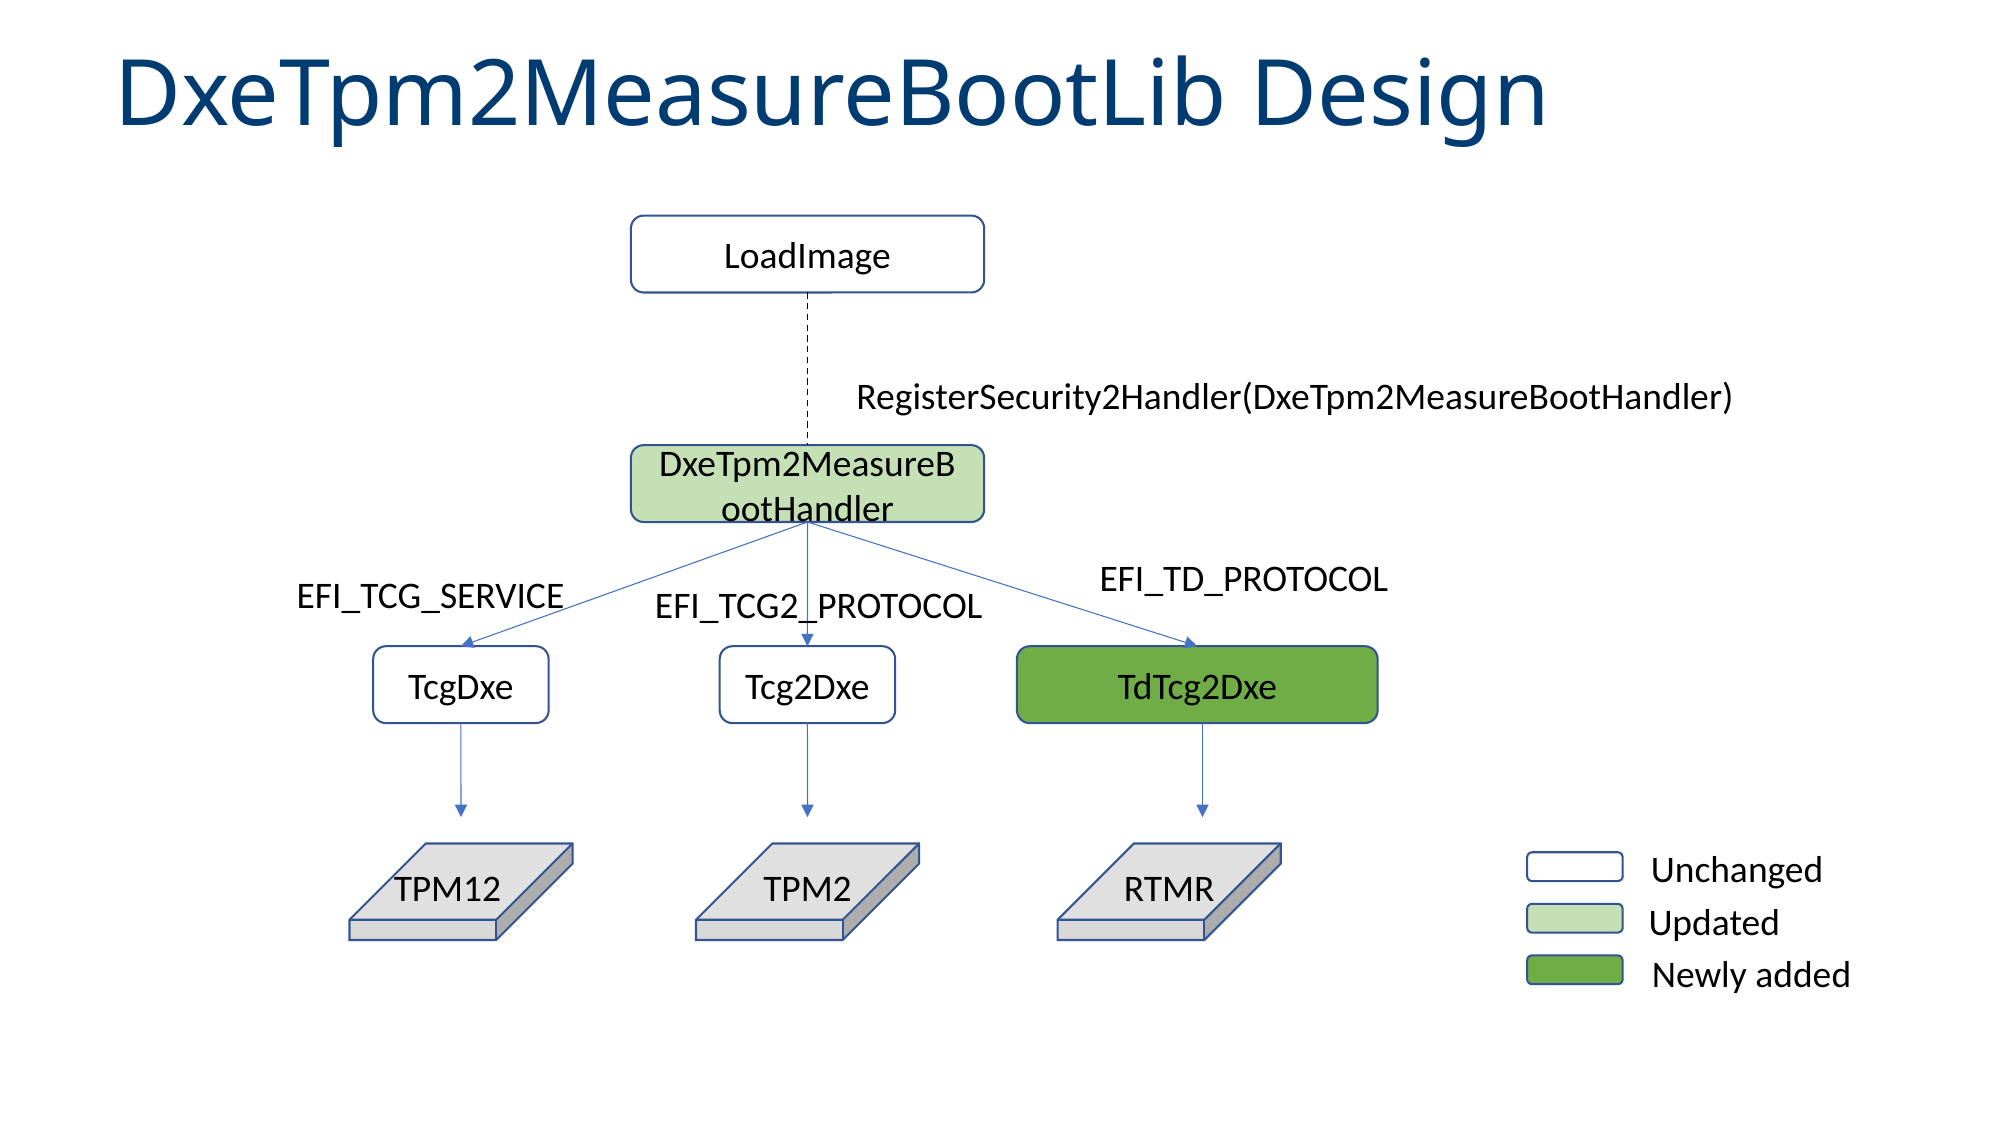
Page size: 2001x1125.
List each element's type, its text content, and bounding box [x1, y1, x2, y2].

text_box Unchanged [1574, 841, 1900, 895]
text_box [460, 522, 807, 647]
text_box Tcg2Dxe [718, 651, 897, 725]
title DxeTpm2MeasureBootLib Design [99, 32, 1900, 158]
text_box EFI_TCG2_PROTOCOL [620, 647, 1018, 651]
text_box RegisterSecurity2Handler(DxeTpm2MeasureBootHandler) [813, 347, 1778, 442]
text_box [1056, 868, 1212, 942]
text_box [1526, 851, 1574, 883]
text_box EFI_TCG_SERVICE [273, 565, 460, 621]
text_box [694, 869, 852, 942]
text_box TcgDxe [372, 645, 550, 725]
text_box [1526, 902, 1561, 934]
text_box [523, 842, 574, 915]
text_box EFI_TD_PROTOCOL [1198, 529, 1443, 624]
text_box TPM12 [372, 839, 523, 933]
text_box [870, 842, 921, 915]
text_box Updated [1561, 894, 1868, 948]
text_box DxeTpm2MeasureBootHandler [629, 444, 986, 522]
text_box LoadImage [629, 214, 986, 294]
text_box TPM2 [745, 839, 870, 933]
text_box [1231, 842, 1282, 915]
text_box [348, 895, 505, 942]
text_box [1526, 954, 1598, 986]
text_box RTMR [1107, 839, 1231, 934]
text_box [807, 522, 1198, 647]
text_box TdTcg2Dxe [1015, 645, 1379, 725]
text_box Newly added [1598, 946, 1905, 999]
